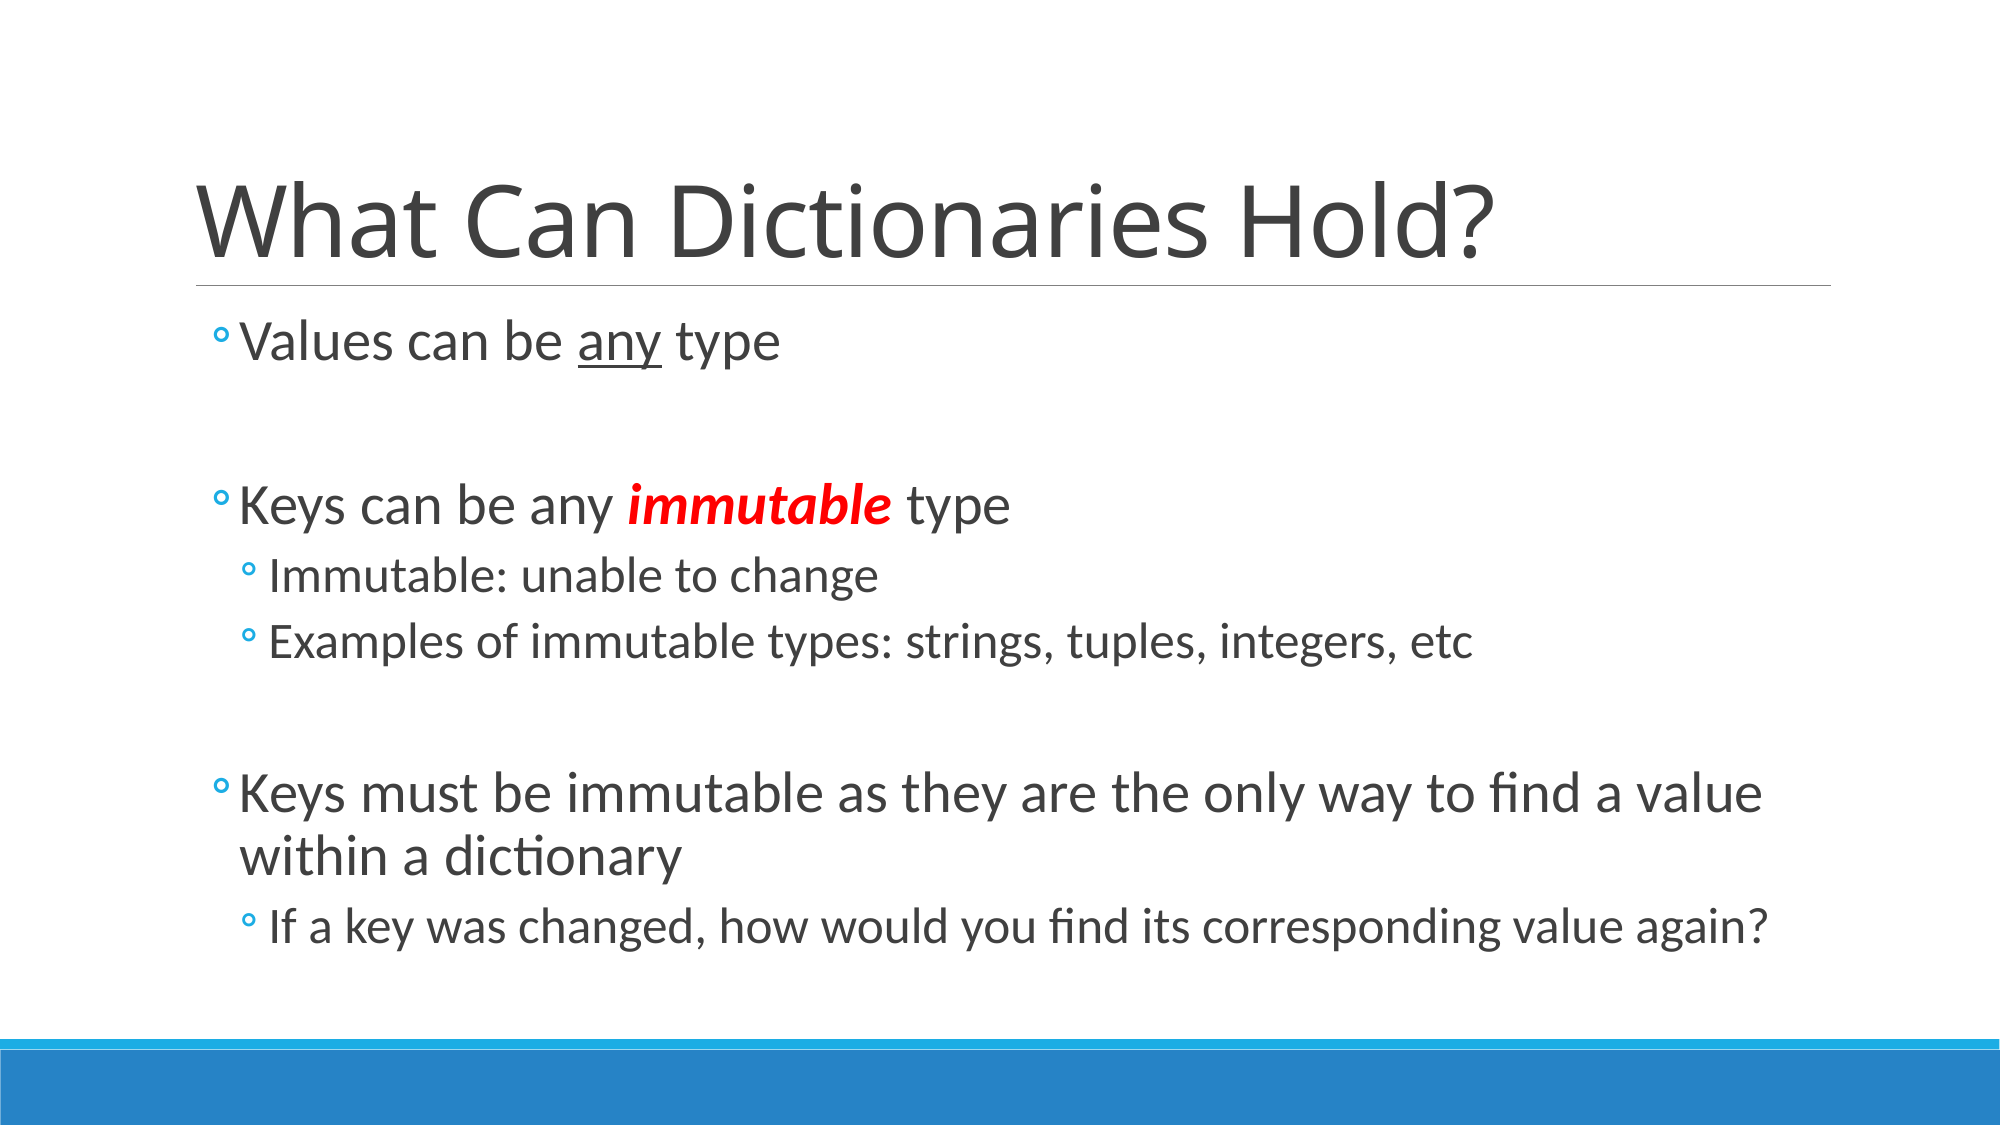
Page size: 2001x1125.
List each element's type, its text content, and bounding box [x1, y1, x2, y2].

list Values can be any type Keys can be any immutable type Immutable: unable to change Examples of immutable types: strings, tuples, integers, etc Keys must be immutable as they are the only way to find a value within a dictionary If a key was changed, how would you find its corresponding value again? [180, 302, 1830, 963]
title What Can Dictionaries Hold? [180, 47, 1830, 285]
